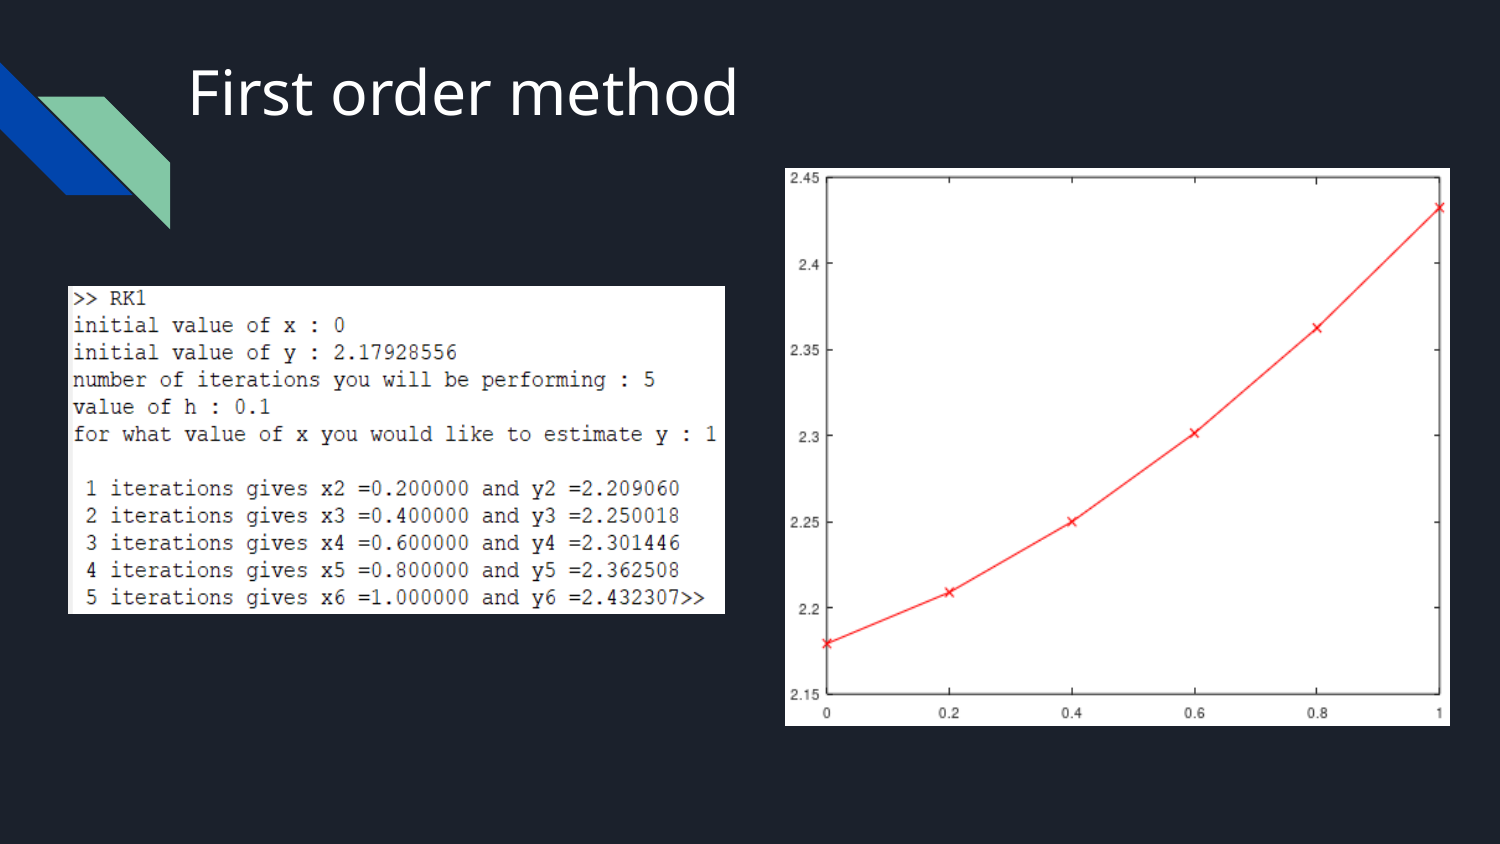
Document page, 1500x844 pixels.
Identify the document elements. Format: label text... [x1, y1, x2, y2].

picture [785, 168, 1450, 726]
picture [68, 286, 726, 615]
title First order method [172, 38, 1328, 189]
